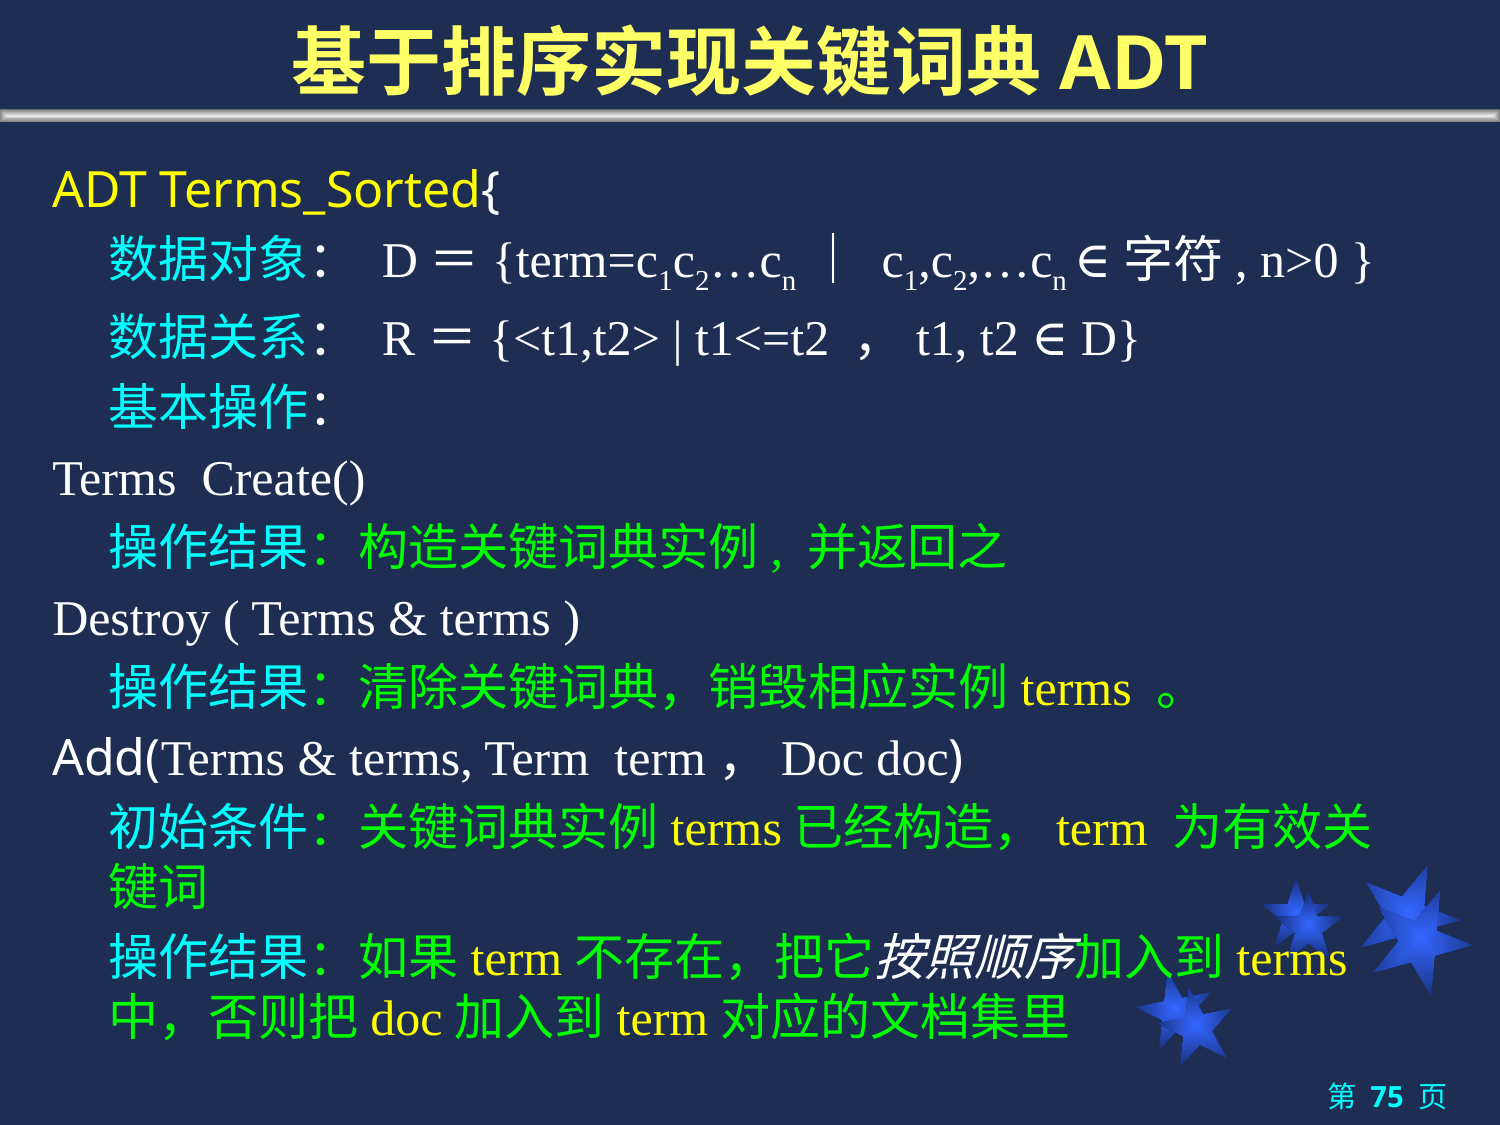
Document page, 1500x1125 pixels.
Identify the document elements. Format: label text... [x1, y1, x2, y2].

title 基于排序实现关键词典ADT [0, 0, 1500, 113]
text_box ADT Terms_Sorted{ 数据对象： D＝{term=c1c2…cn｜ c1,c2,…cn ∈字符, n>0 } 数据关系： R＝{<t1,t2> | t1<=t2 ，t1, t2 ∈ D} 基本操作： Terms Create() 操作结果：构造关键词典实例, 并返回之 Destroy ( Terms & terms ) 操作结果：清除关键词典，销毁相应实例terms 。 Add(Terms & terms, Term term，Doc doc) 初始条件：关键词典实例terms已经构造，term 为有效关键词 操作结果：如果term不存在，把它按照顺序加入到terms中，否则把doc加入到term对应的文档集里 [37, 149, 1414, 972]
slide_number 第 75 页 [1067, 1070, 1463, 1125]
